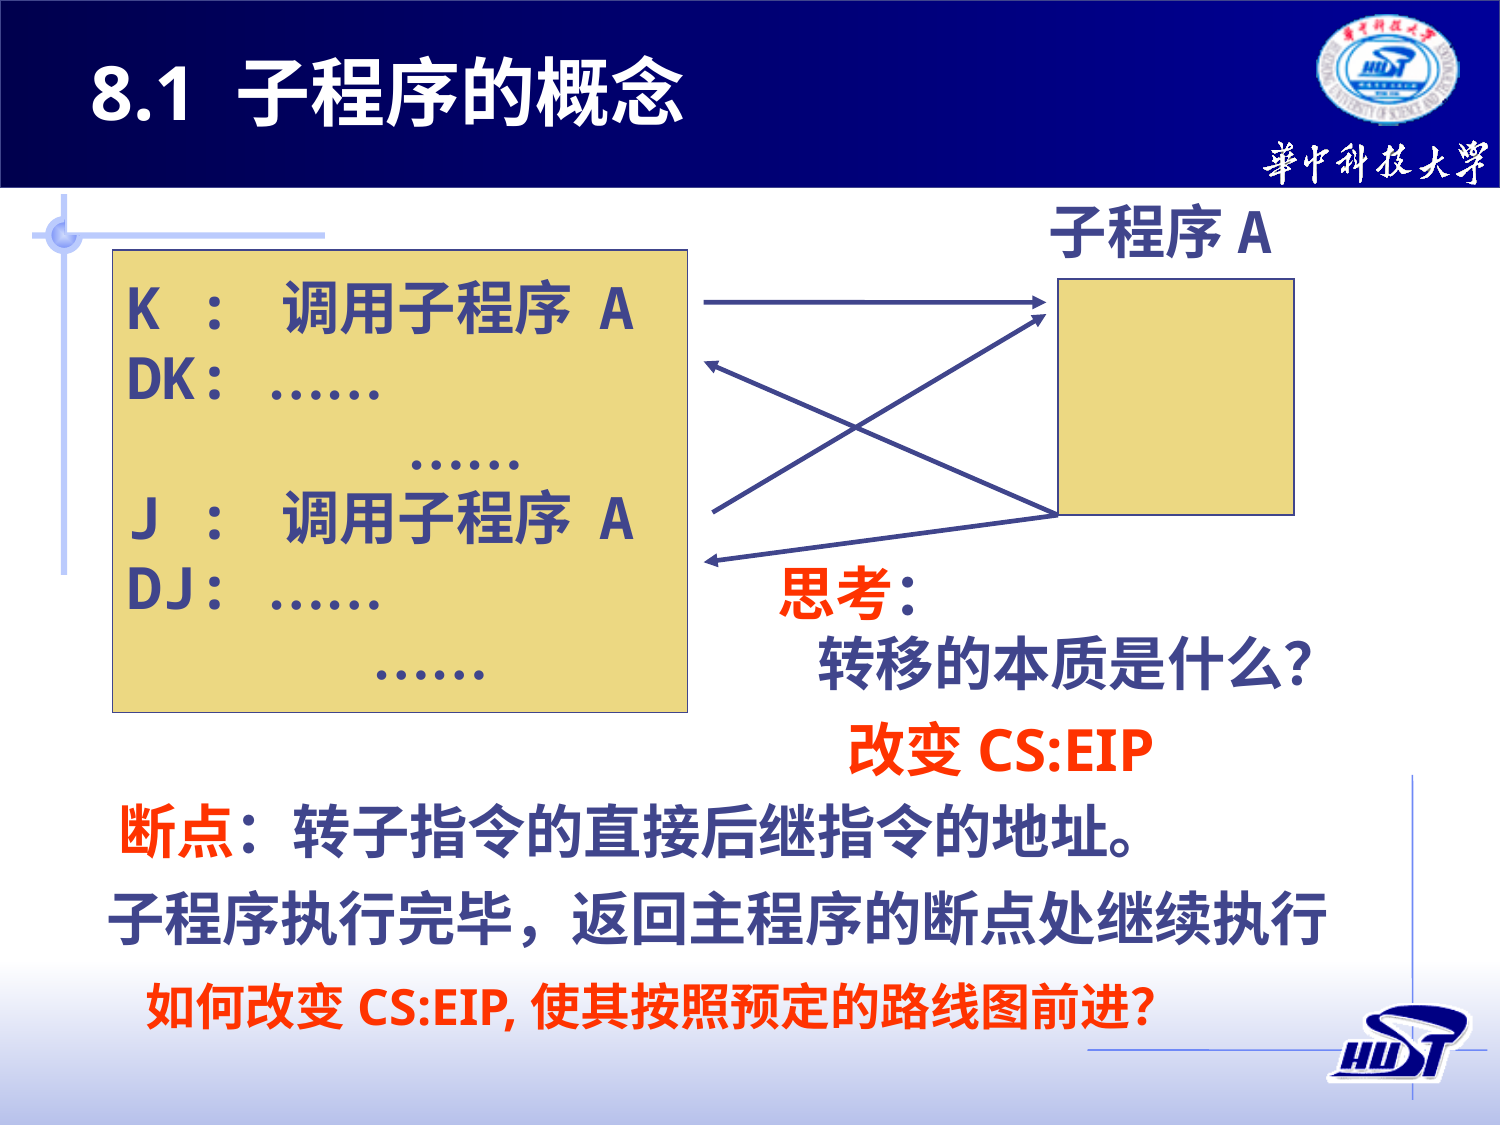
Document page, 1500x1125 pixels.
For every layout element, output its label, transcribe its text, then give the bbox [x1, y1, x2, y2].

text_box 子程序执行完毕，返回主程序的断点处继续执行 [91, 875, 1345, 960]
text_box [1058, 278, 1295, 516]
text_box [703, 296, 1047, 309]
text_box 改变CS:EIP [832, 705, 1170, 790]
text_box K : 调用子程序 A DK: …… …… J : 调用子程序 A DJ: …… …… [112, 249, 688, 713]
text_box [703, 360, 856, 427]
text_box 断点：转子指令的直接后继指令的地址。 [103, 787, 1182, 873]
text_box 如何改变CS:EIP,使其按照预定的路线图前进？ [131, 967, 1196, 1043]
text_box 8.1 子程序的概念 [75, 38, 700, 144]
text_box 思考： 转移的本质是什么？ [762, 549, 1413, 705]
picture [1262, 140, 1488, 185]
text_box [703, 554, 762, 567]
picture [1316, 14, 1460, 126]
text_box [712, 314, 1047, 513]
text_box 子程序A [1034, 187, 1288, 273]
